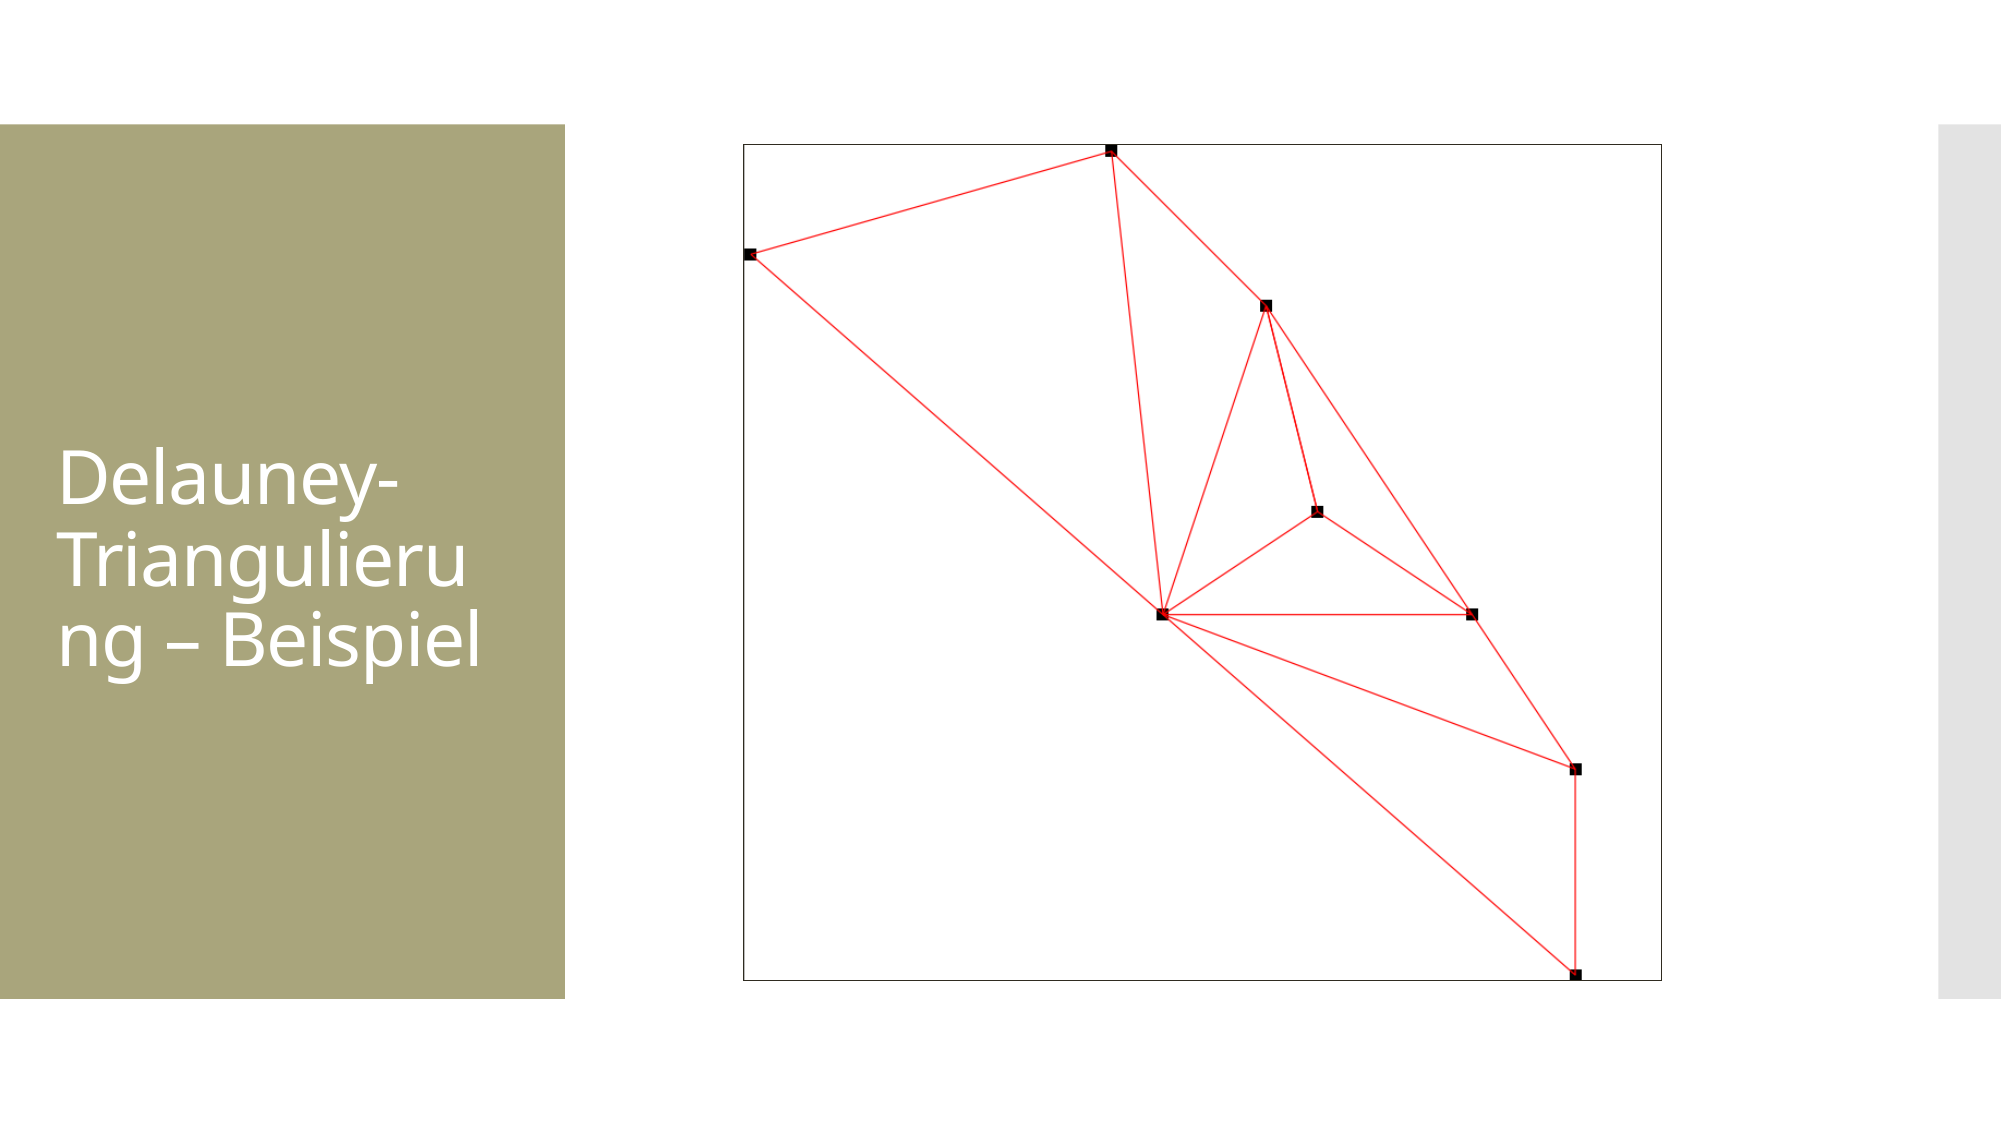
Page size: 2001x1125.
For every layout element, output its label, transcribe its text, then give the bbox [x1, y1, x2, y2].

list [743, 144, 1662, 981]
title Delauney-Triangulierung – Beispiel [41, 184, 525, 940]
